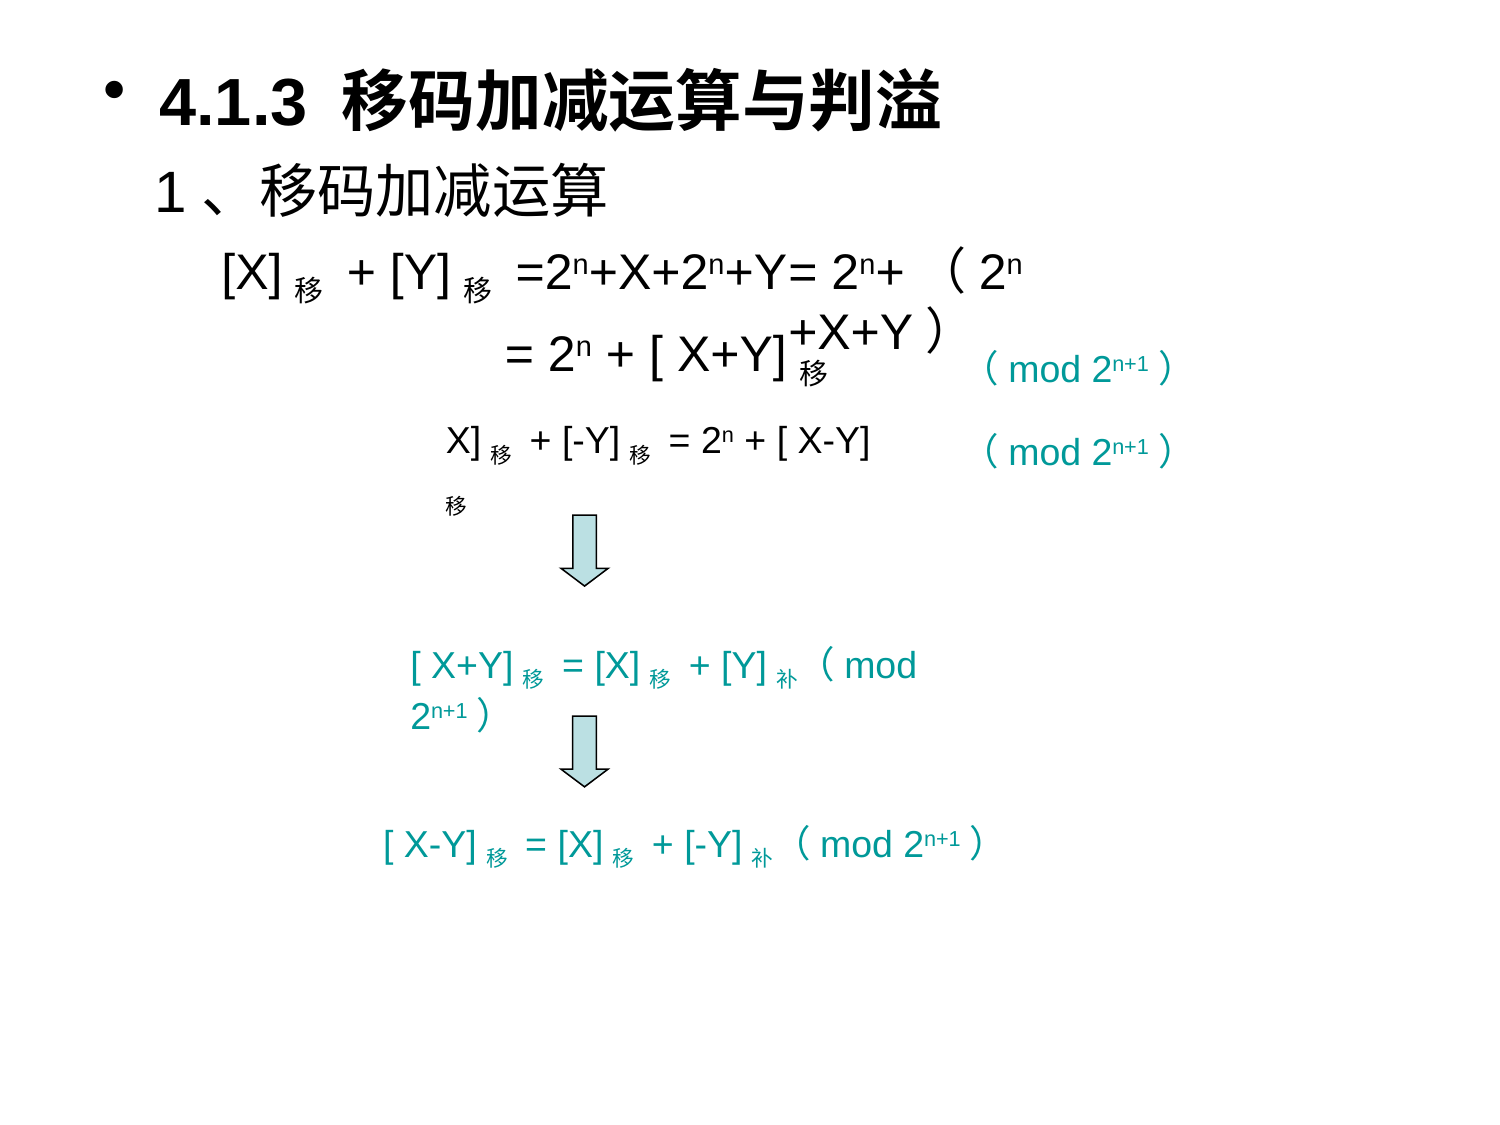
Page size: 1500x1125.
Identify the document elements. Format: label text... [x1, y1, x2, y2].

text_box （mod 2n+1） [947, 338, 1219, 398]
text_box = 2n + [ X+Y]移 [490, 314, 855, 398]
text_box 4.1.3 移码加减运算与判溢 [88, 66, 1235, 146]
text_box = 2n+（2n +X+Y） [773, 231, 1199, 367]
text_box [560, 526, 609, 587]
text_box [ X-Y]移 = [X]移 + [-Y]补（mod 2n+1） [360, 798, 1046, 878]
text_box [560, 745, 609, 787]
text_box X]移 + [-Y]移 = 2n + [ X-Y]移 [431, 408, 907, 526]
text_box [X]移 + [Y]移 =2n+X+2n+Y [206, 231, 773, 315]
text_box 1、移码加减运算 [64, 160, 791, 232]
text_box （mod 2n+1） [947, 420, 1219, 481]
text_box [ X+Y]移 = [X]移 + [Y]补（mod 2n+1） [395, 633, 1034, 745]
